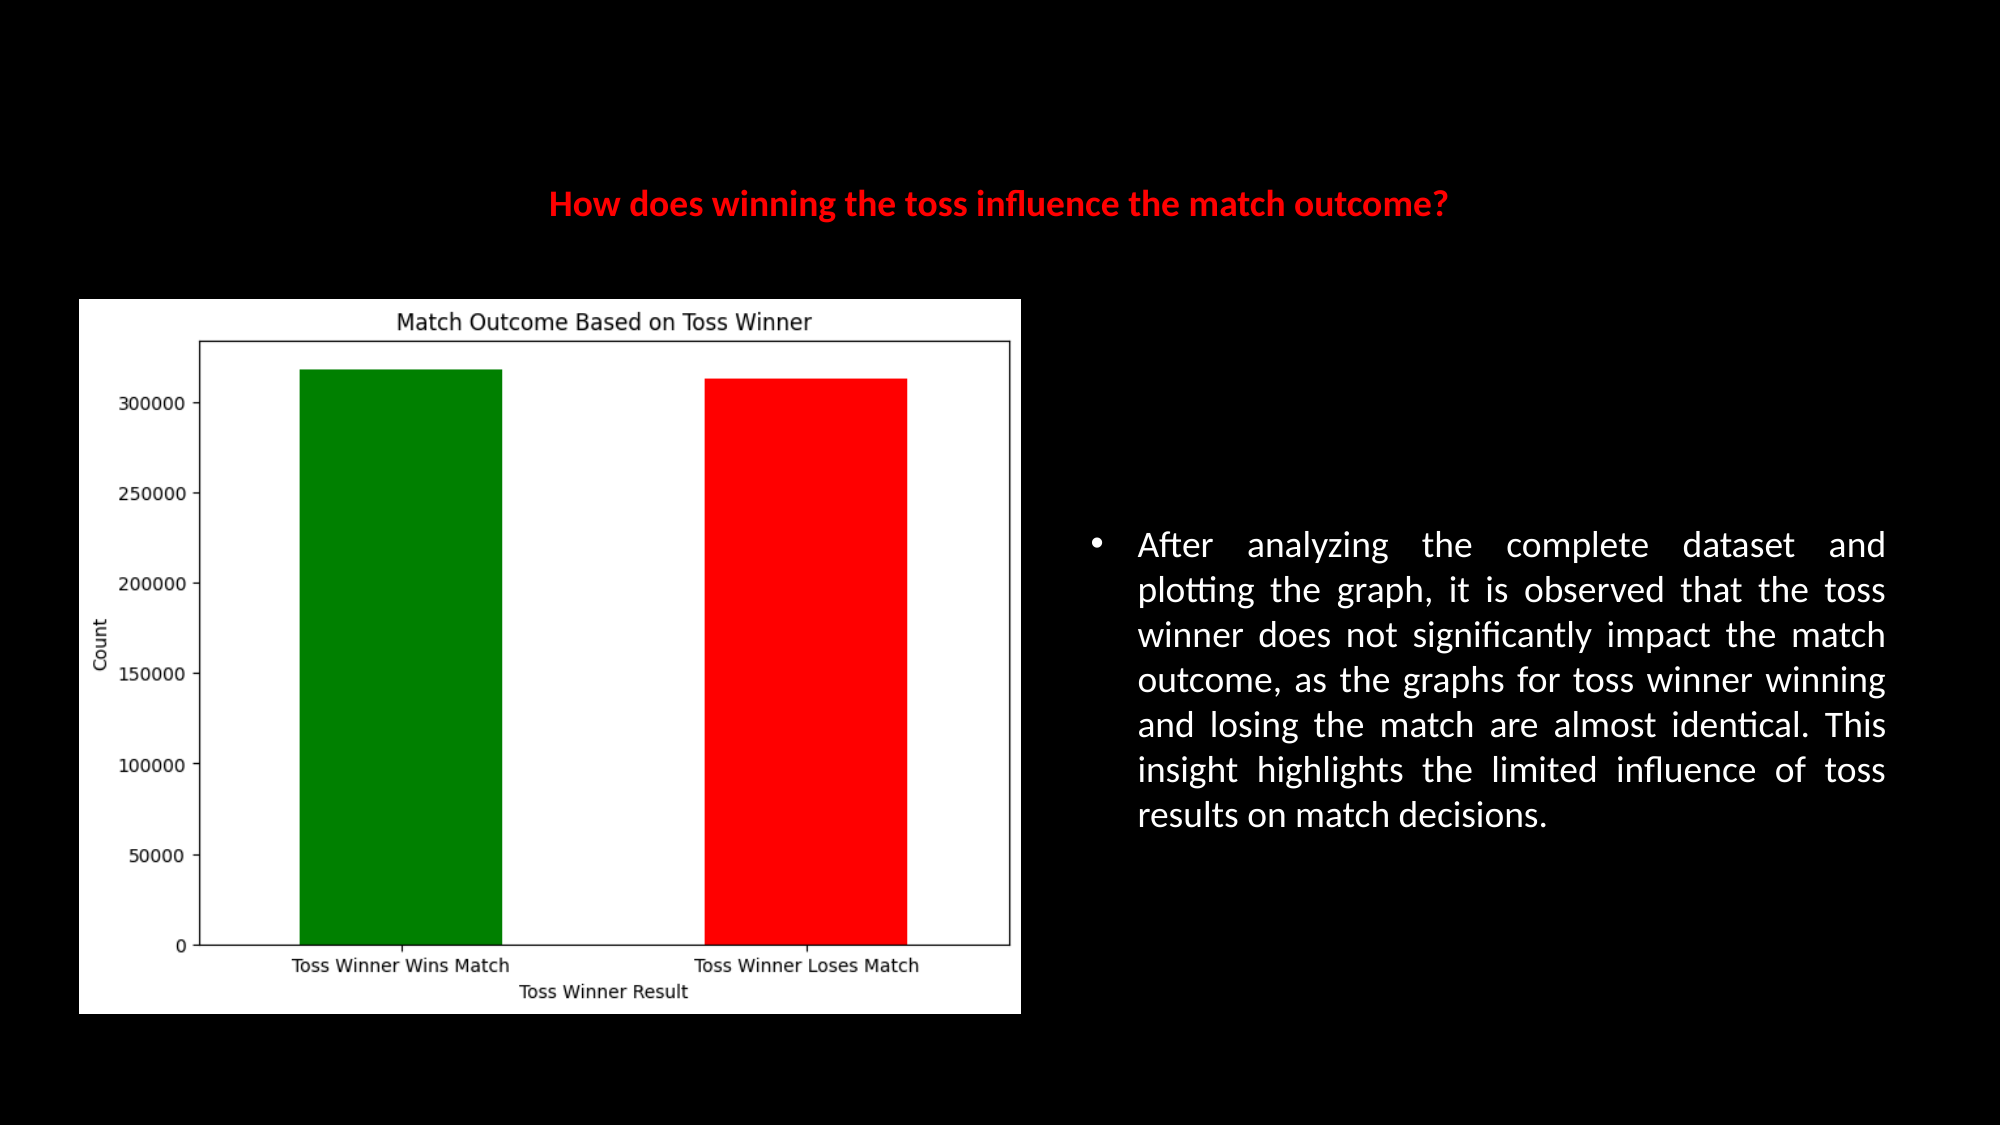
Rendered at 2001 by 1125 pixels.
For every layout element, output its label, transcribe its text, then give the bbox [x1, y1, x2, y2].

title How does winning the toss influence the match outcome? [137, 148, 1863, 260]
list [79, 299, 1021, 1014]
text_box After analyzing the complete dataset and plotting the graph, it is observed that the toss winner does not significantly impact the match outcome, as the graphs for toss winner winning and losing the match are almost identical. This insight highlights the limited influence of toss results on match decisions. [1075, 512, 1902, 843]
